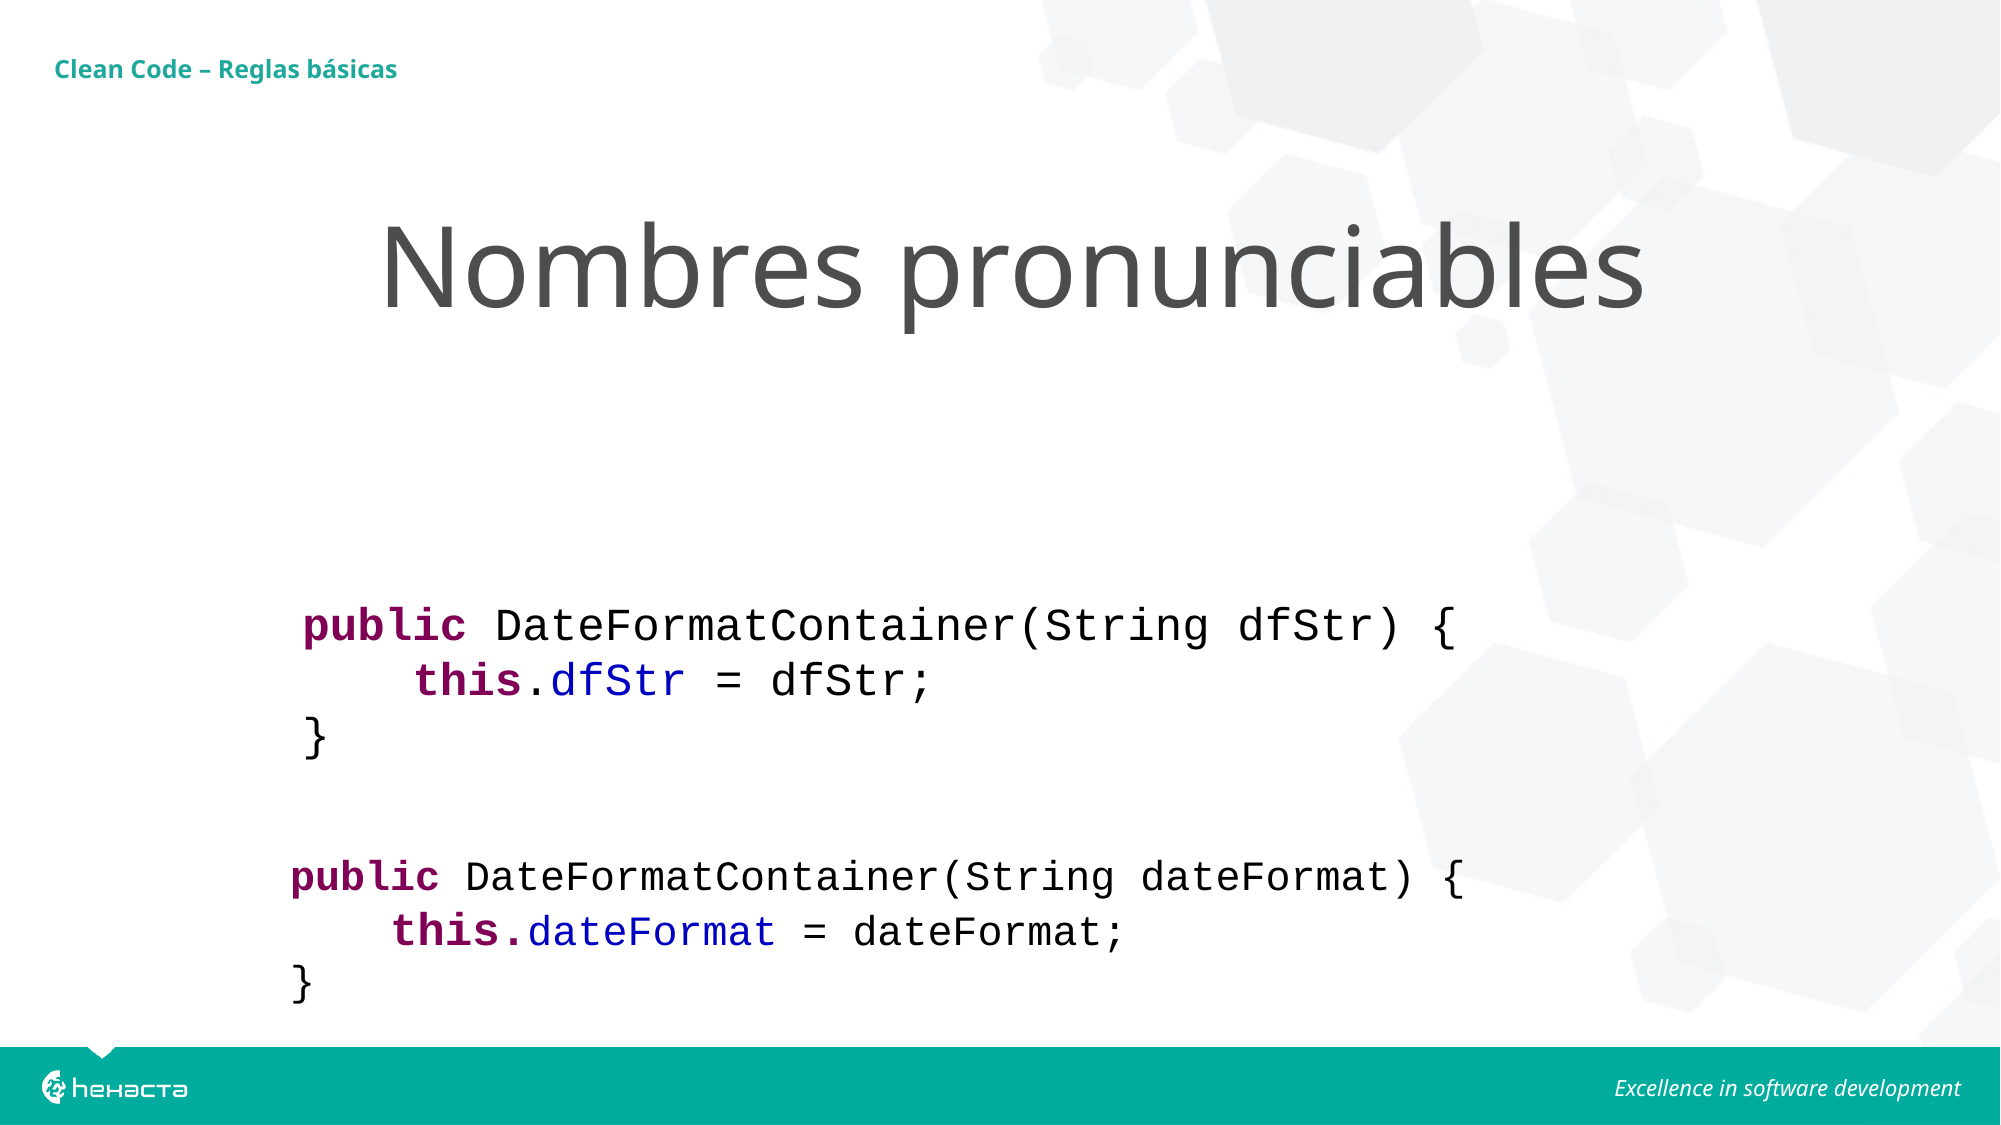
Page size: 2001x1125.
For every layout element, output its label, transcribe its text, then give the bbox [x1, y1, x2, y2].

picture [0, 0, 2001, 1125]
text_box Nombres pronunciables [275, 187, 1750, 338]
text_box public DateFormatContainer(String dateFormat) { this.dateFormat = dateFormat; } [275, 841, 1750, 1012]
title Clean Code – Reglas básicas [39, 46, 1961, 122]
text_box public DateFormatContainer(String dfStr) { this.dfStr = dfStr; } [287, 587, 1750, 768]
